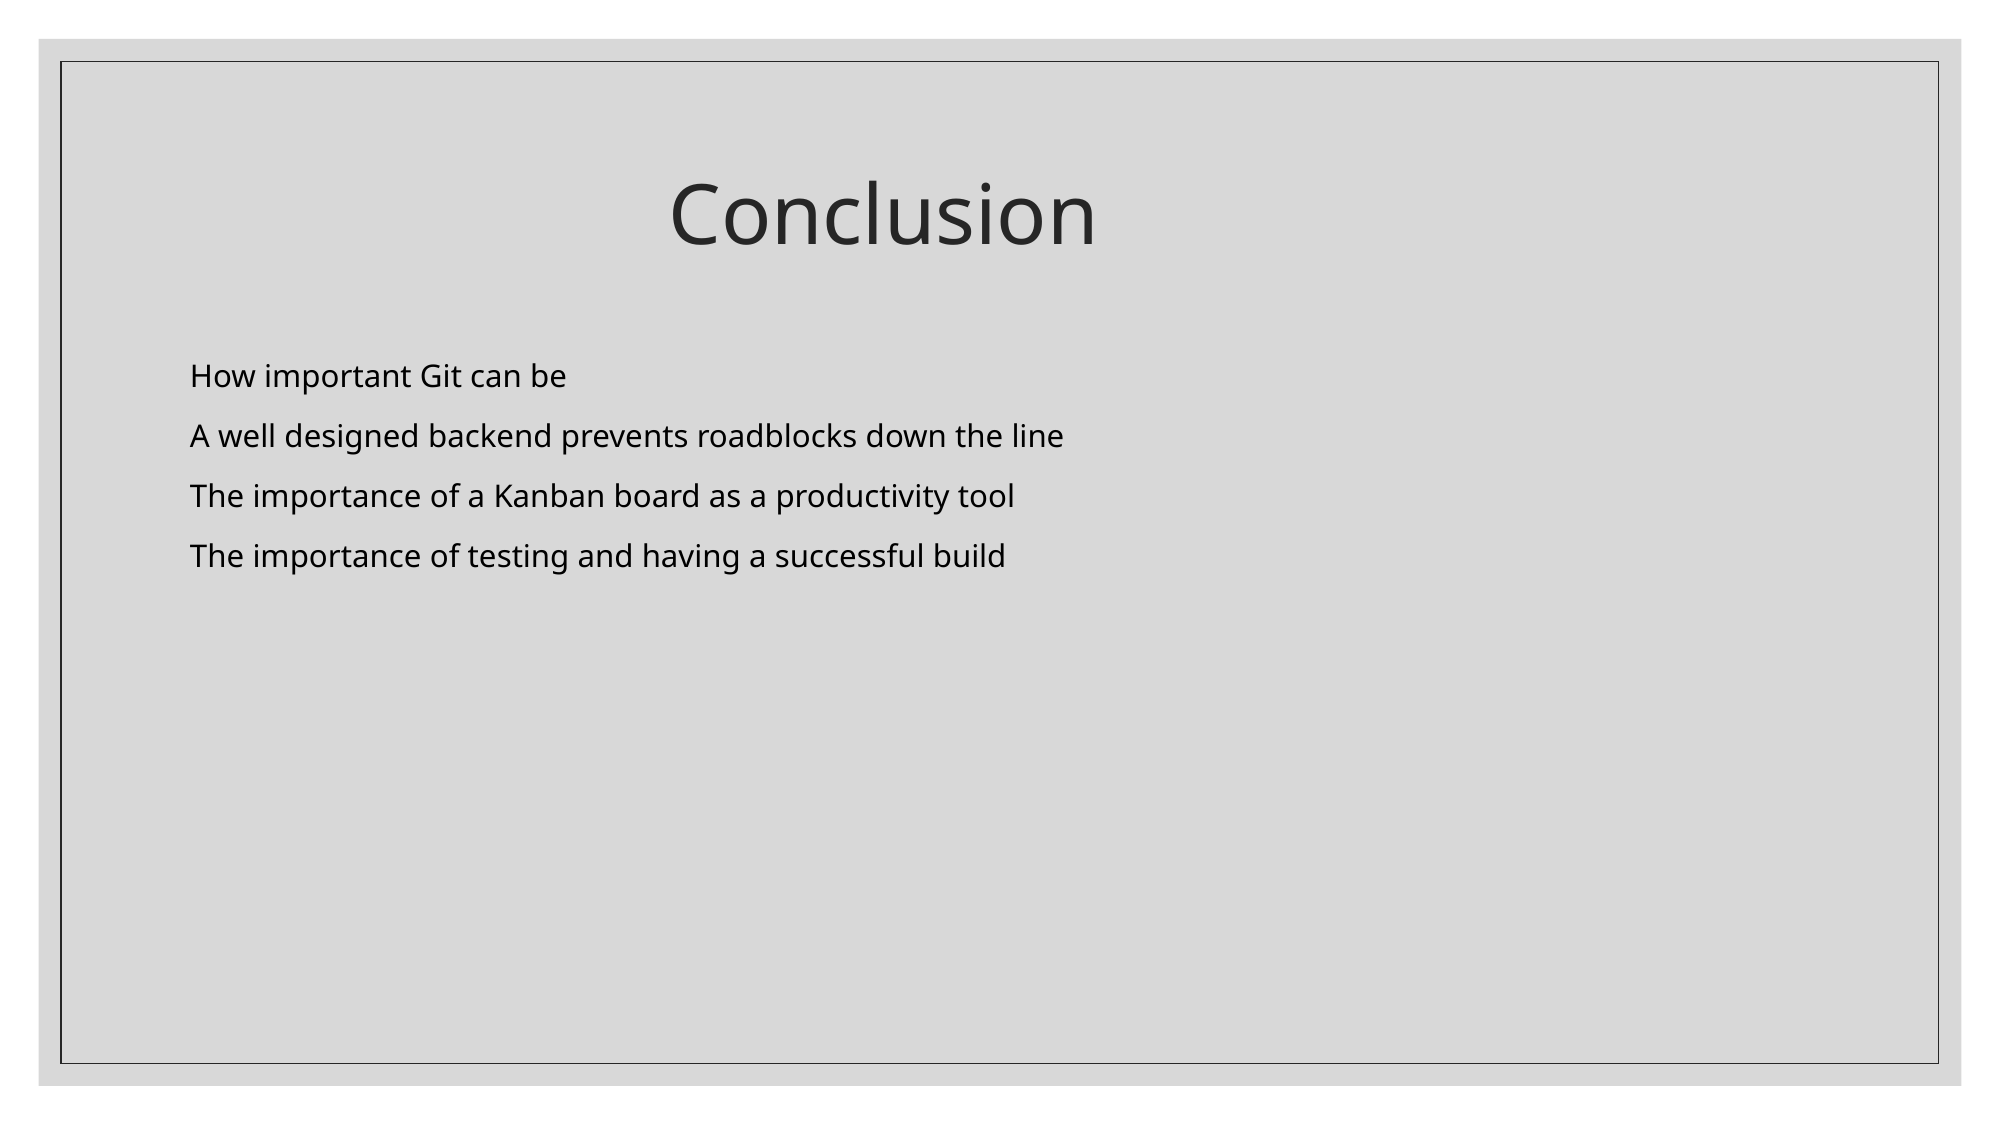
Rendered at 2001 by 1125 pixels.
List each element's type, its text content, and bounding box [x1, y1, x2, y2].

list How important Git can be A well designed backend prevents roadblocks down the line The importance of a Kanban board as a productivity tool The importance of testing and having a successful build [174, 345, 1825, 977]
title Conclusion [174, 105, 1825, 331]
